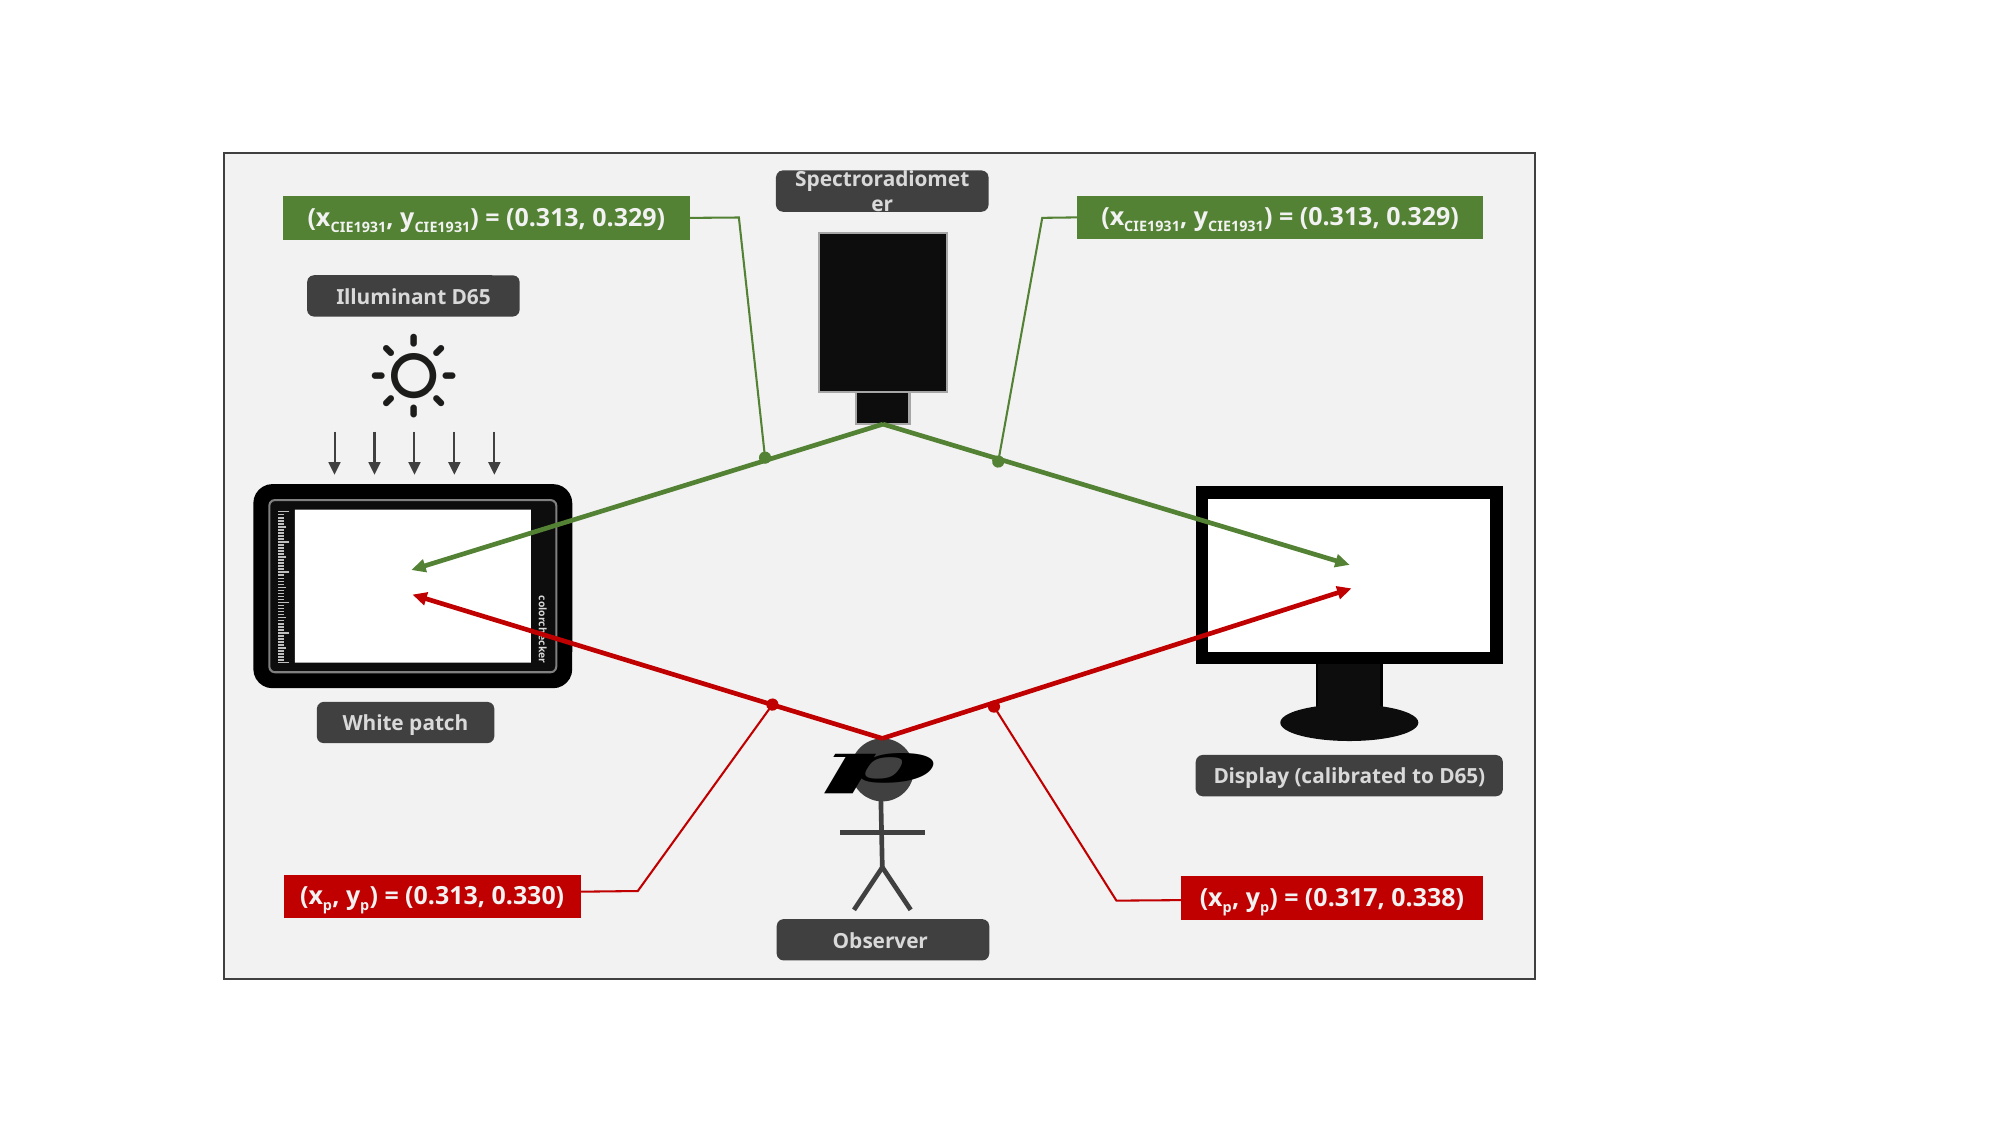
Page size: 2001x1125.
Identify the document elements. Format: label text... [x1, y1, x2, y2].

text_box (xp, yp) = (0.313, 0.330) [284, 739, 749, 918]
text_box [855, 391, 911, 424]
text_box [865, 757, 902, 779]
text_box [853, 867, 882, 910]
text_box Display (calibrated to D65) [1194, 753, 1504, 798]
text_box (xCIE1931, yCIE1931) = (0.313, 0.329) [283, 196, 763, 424]
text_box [882, 588, 1352, 739]
text_box (xp, yp) = (0.317, 0.338) [1013, 739, 1483, 920]
text_box Illuminant D65 [305, 274, 521, 318]
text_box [412, 594, 883, 739]
text_box [818, 232, 948, 393]
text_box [883, 424, 1350, 565]
text_box [855, 778, 914, 803]
text_box (xCIE1931, yCIE1931) = (0.313, 0.329) [1003, 196, 1483, 424]
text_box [308, 428, 517, 748]
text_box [411, 424, 884, 570]
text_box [334, 431, 411, 475]
text_box [223, 152, 1536, 980]
picture [362, 324, 465, 427]
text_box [1201, 492, 1497, 741]
text_box Spectroradiometer [774, 169, 990, 213]
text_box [882, 867, 911, 910]
text_box [853, 739, 911, 757]
